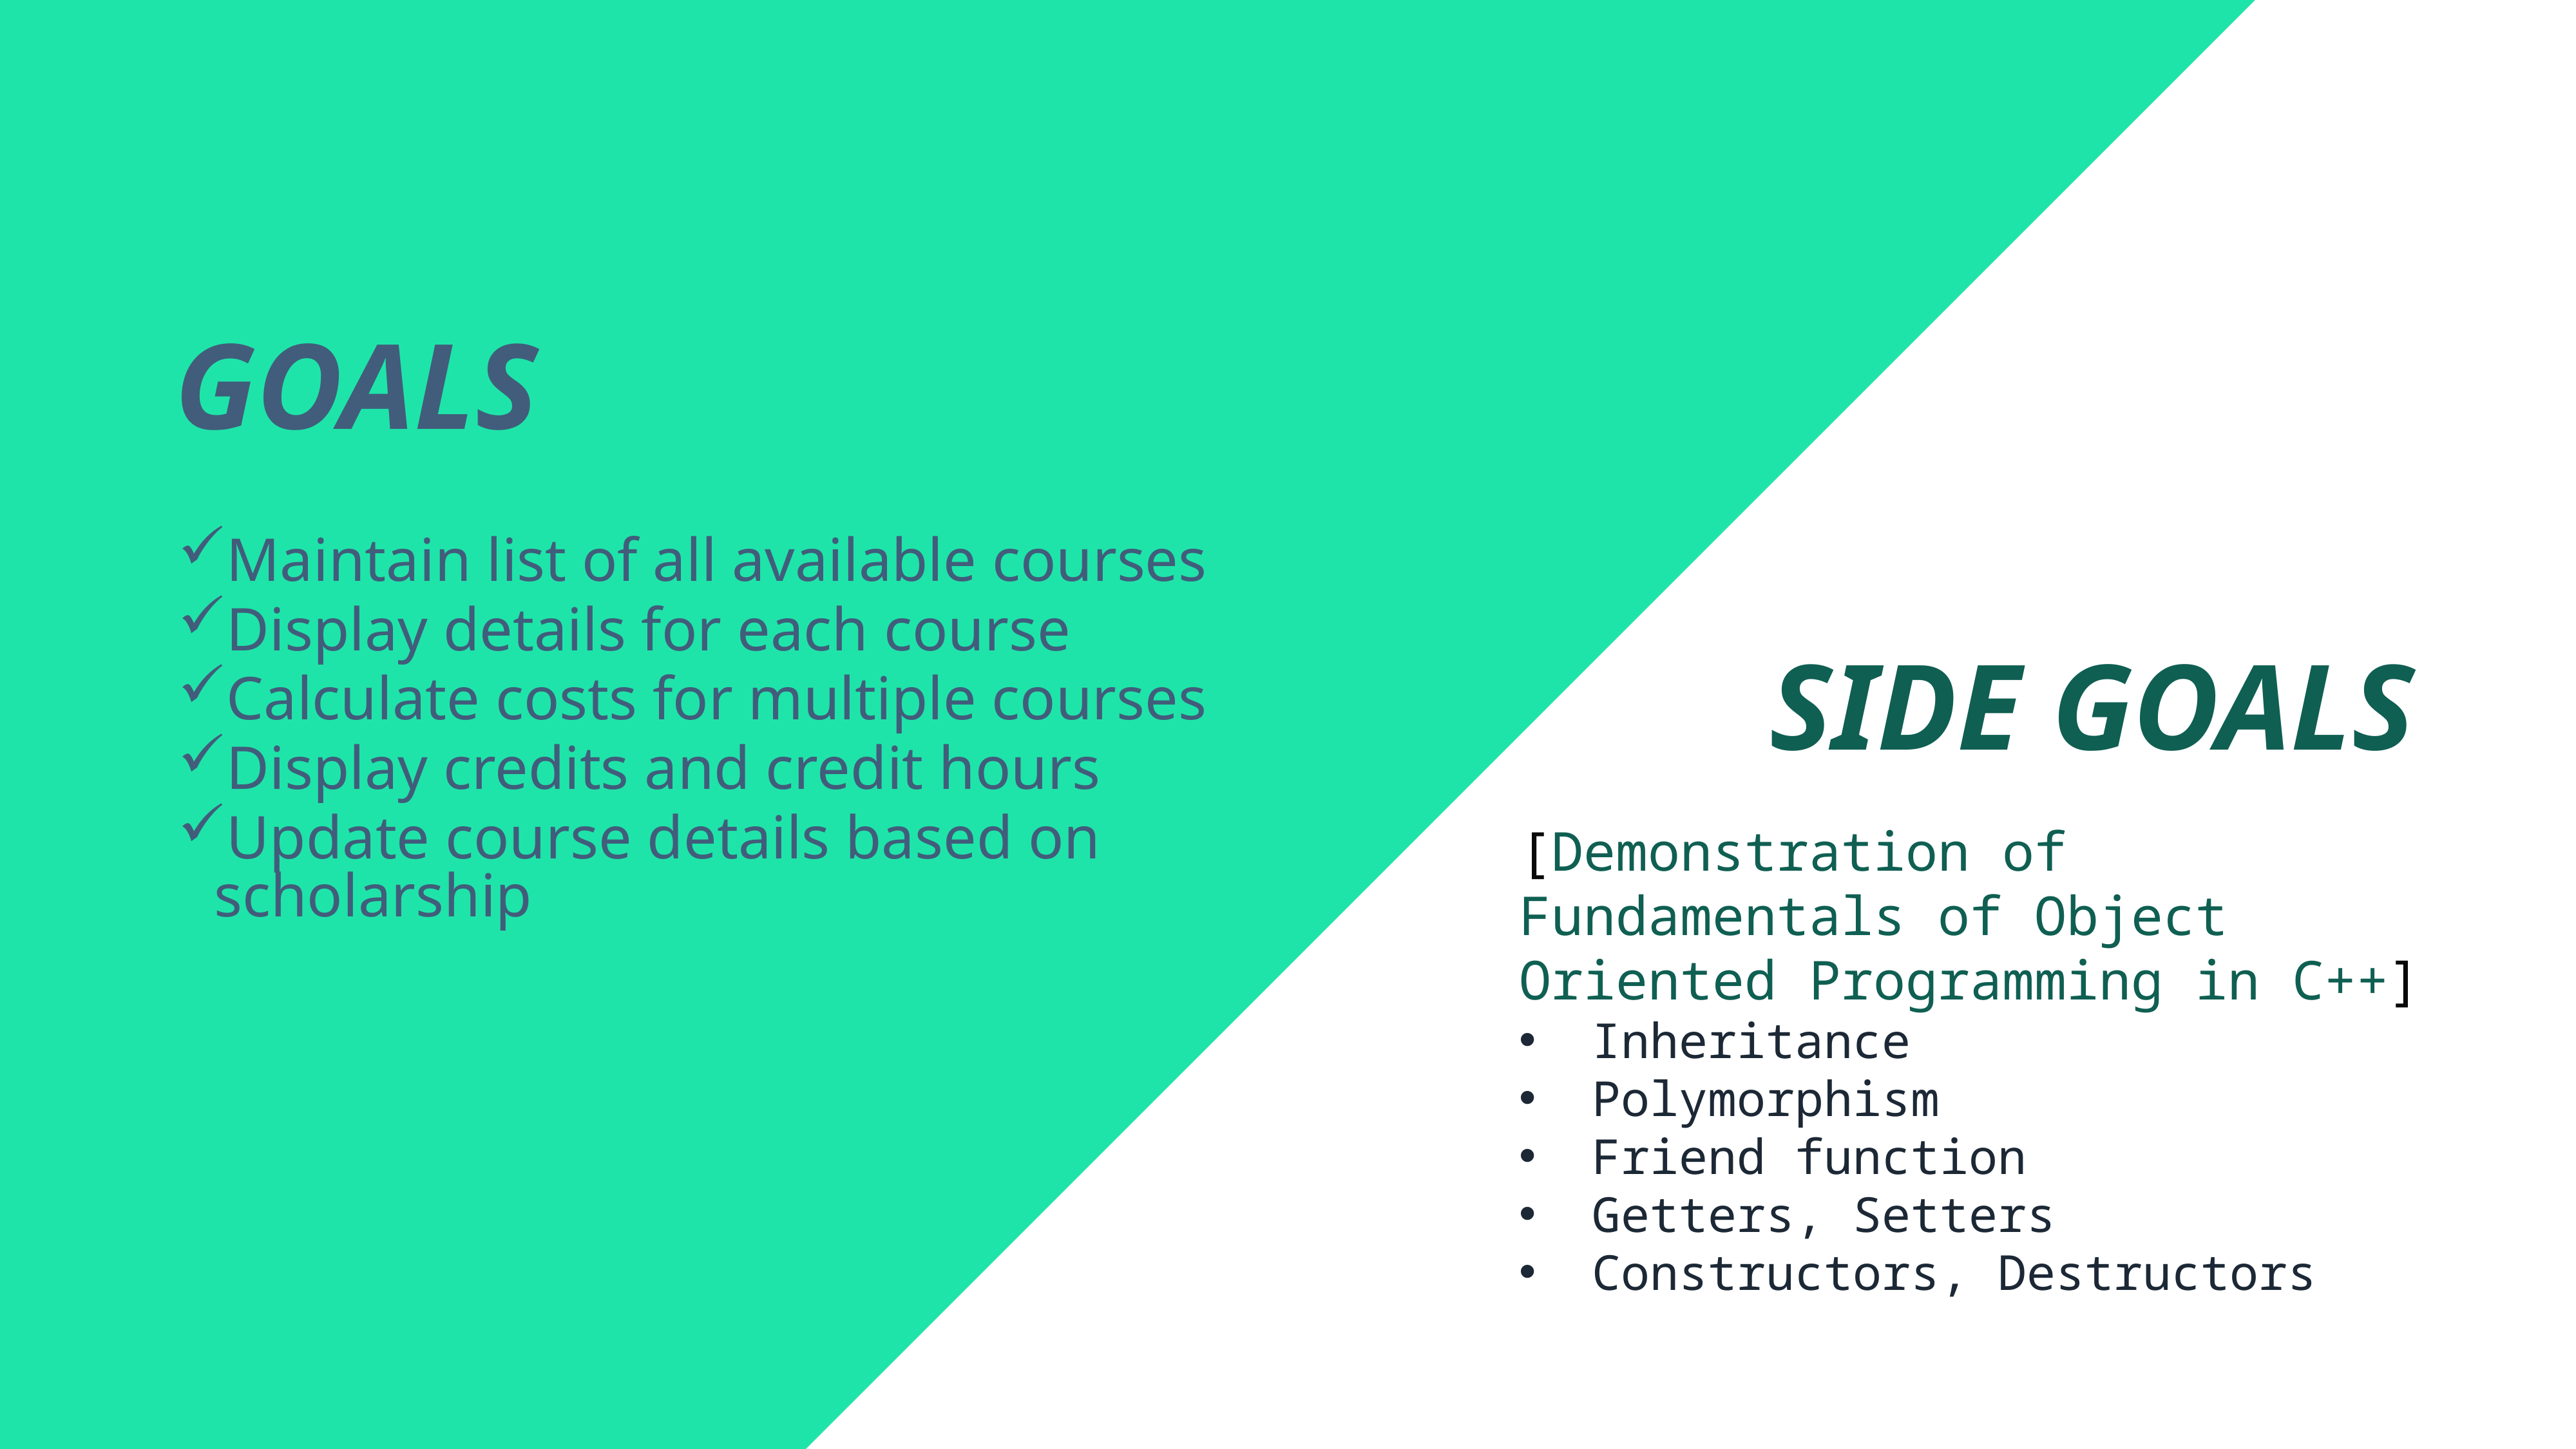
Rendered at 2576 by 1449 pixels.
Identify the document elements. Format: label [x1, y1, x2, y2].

text_box [0, 0, 2255, 1449]
text_box [155, 306, 2494, 1310]
